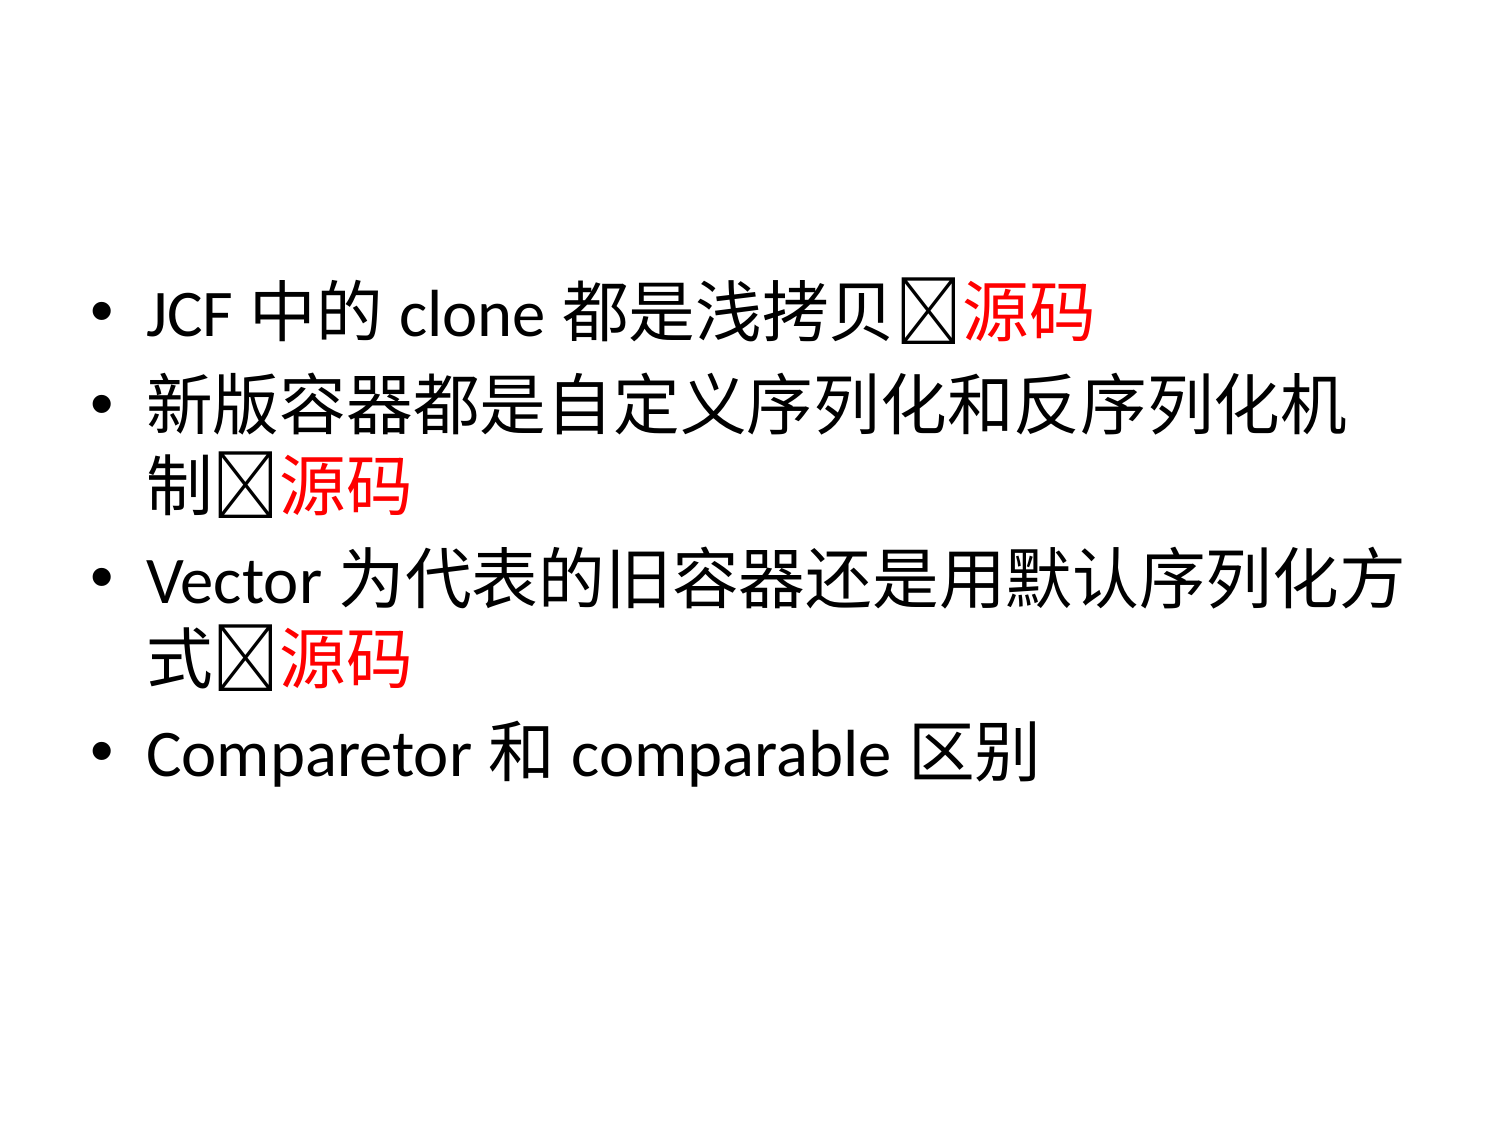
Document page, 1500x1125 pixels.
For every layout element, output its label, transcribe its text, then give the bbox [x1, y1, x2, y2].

list JCF中的clone都是浅拷贝源码 新版容器都是自定义序列化和反序列化机制源码 Vector为代表的旧容器还是用默认序列化方式源码 Comparetor和comparable区别 [75, 262, 1425, 1005]
